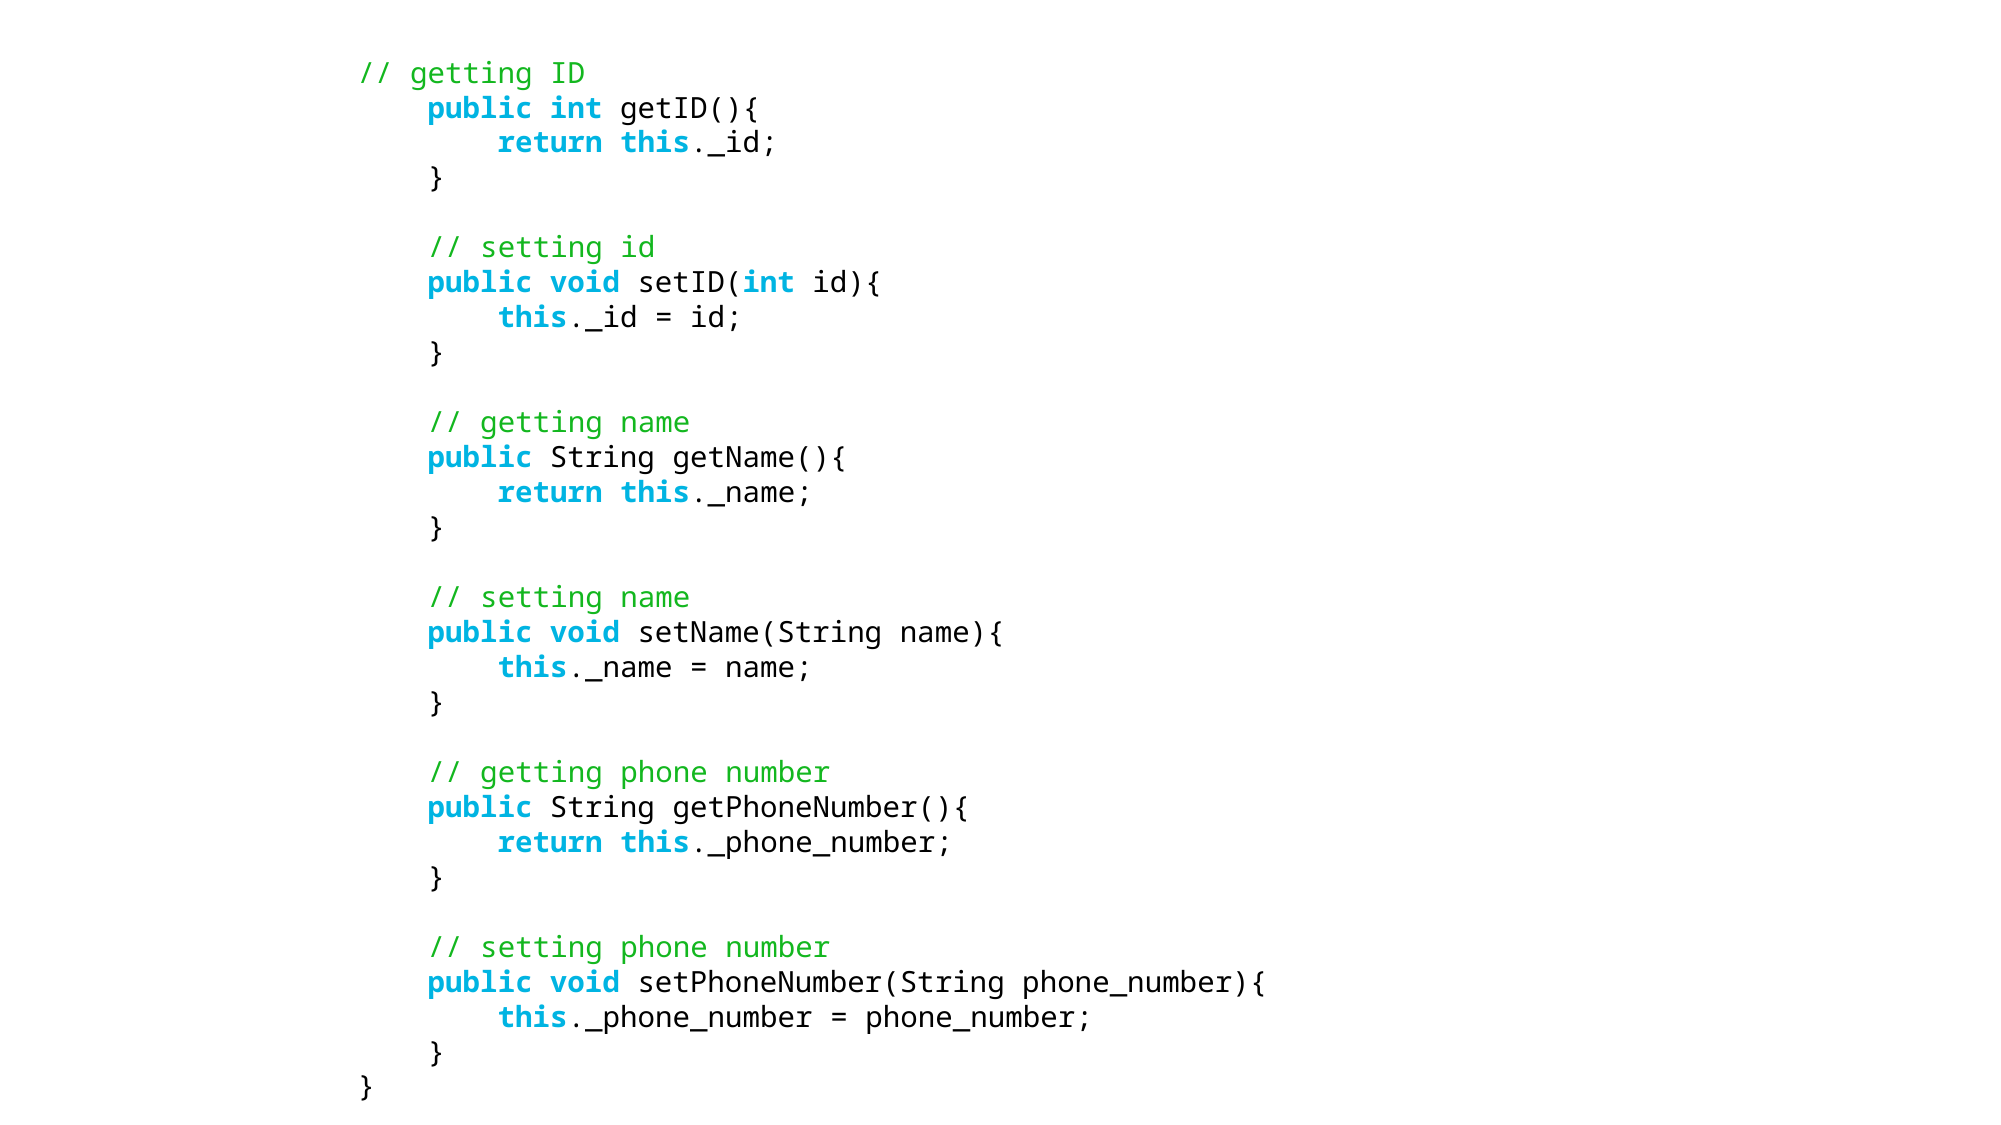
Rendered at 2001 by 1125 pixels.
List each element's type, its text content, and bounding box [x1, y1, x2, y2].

text_box // getting ID public int getID(){ return this._id; } // setting id public void setID(int id){ this._id = id; } // getting name public String getName(){ return this._name; } // setting name public void setName(String name){ this._name = name; } // getting phone number public String getPhoneNumber(){ return this._phone_number; } // setting phone number public void setPhoneNumber(String phone_number){ this._phone_number = phone_number; } } [357, 53, 1268, 1103]
